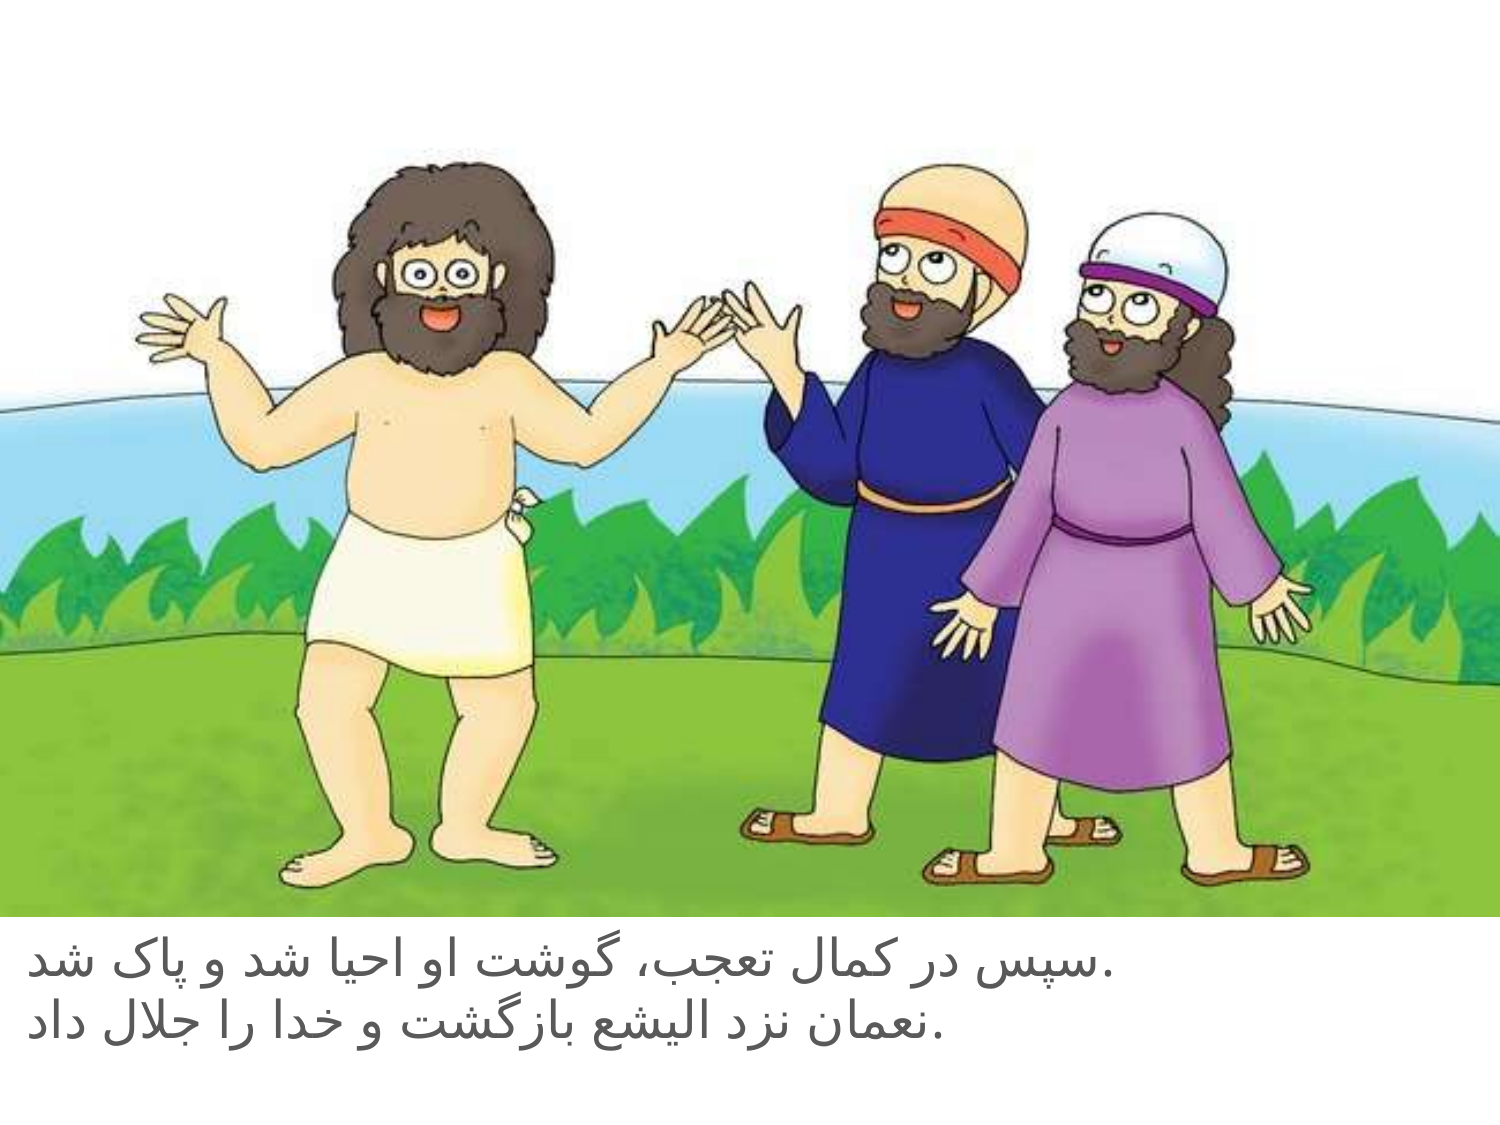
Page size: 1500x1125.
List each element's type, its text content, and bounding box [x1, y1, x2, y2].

picture [0, 1, 1500, 918]
text_box سپس در کمال تعجب، گوشت او احیا شد و پاک شد. نعمان نزد الیشع بازگشت و خدا را جلال داد. [11, 924, 1498, 1057]
